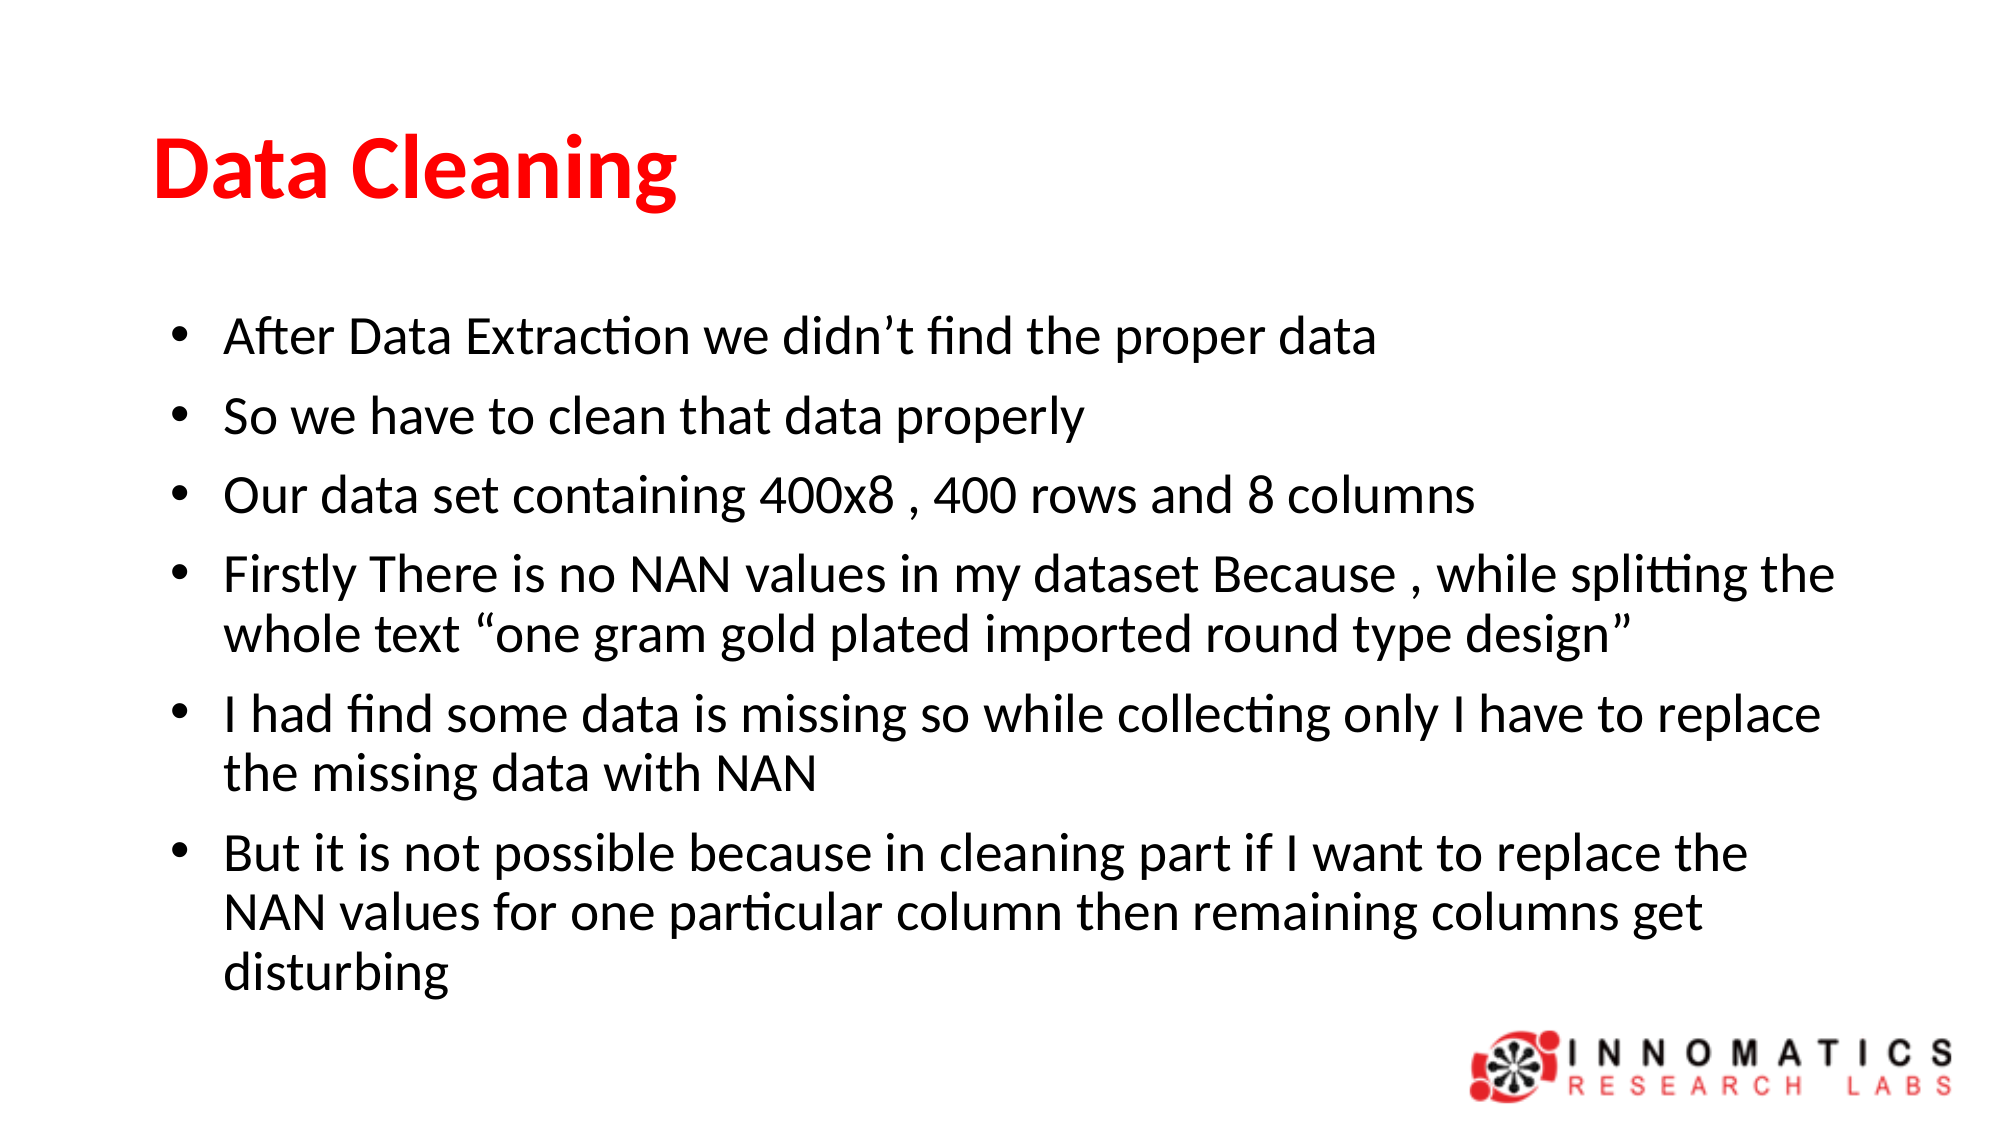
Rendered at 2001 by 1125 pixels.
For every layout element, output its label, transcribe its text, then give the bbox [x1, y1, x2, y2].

title Data Cleaning [137, 59, 1863, 278]
picture [1445, 1014, 1975, 1125]
list After Data Extraction we didn’t find the proper data So we have to clean that data properly Our data set containing 400x8 , 400 rows and 8 columns Firstly There is no NAN values in my dataset Because , while splitting the whole text “one gram gold plated imported round type design” I had find some data is missing so while collecting only I have to replace the missing data with NAN But it is not possible because in cleaning part if I want to replace the NAN values for one particular column then remaining columns get disturbing [137, 299, 1863, 1014]
